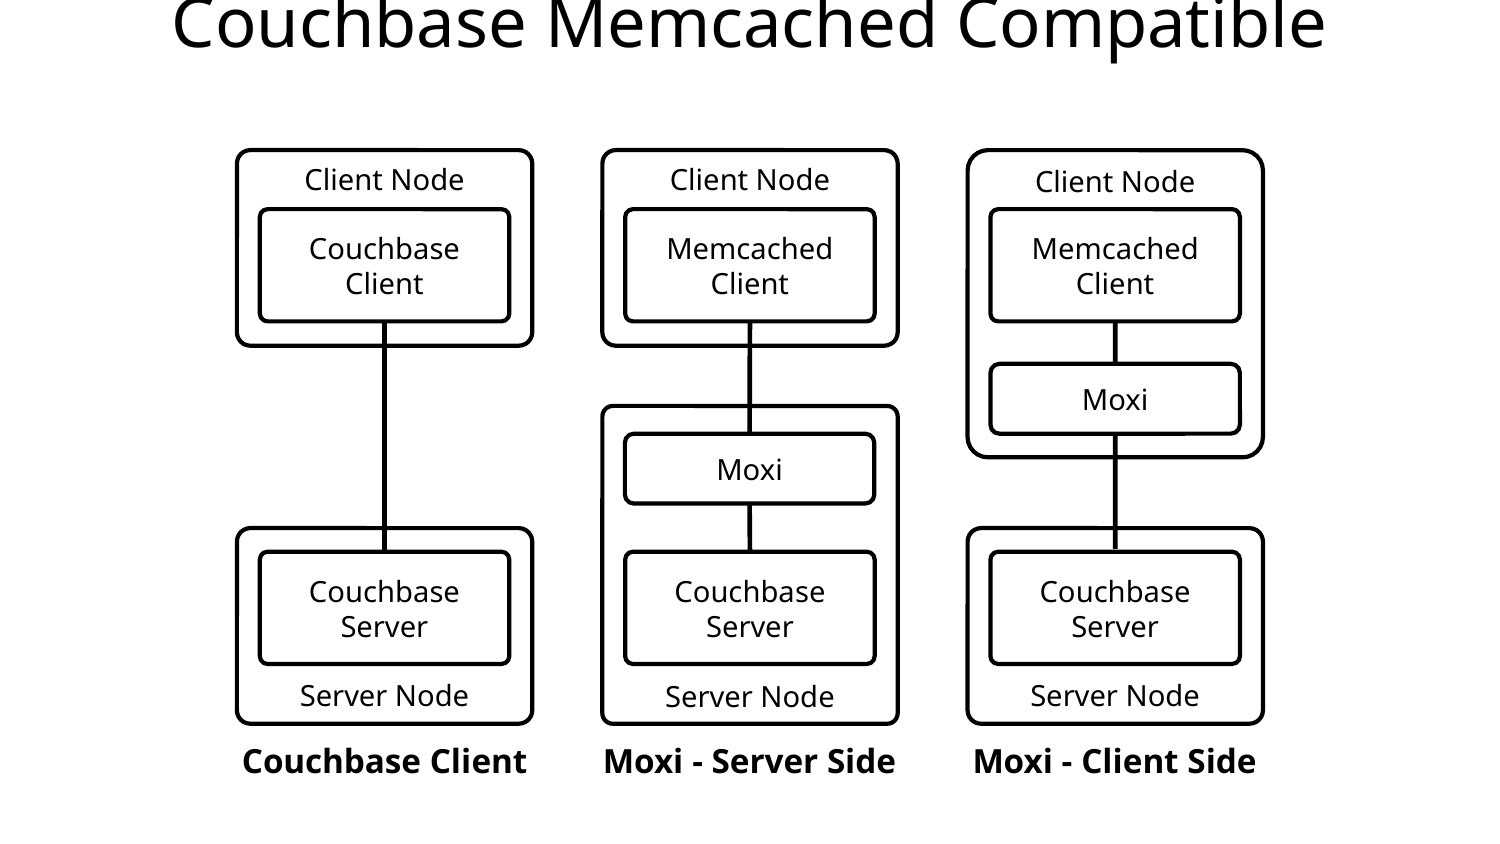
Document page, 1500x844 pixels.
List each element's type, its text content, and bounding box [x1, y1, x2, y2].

text_box Couchbase Server [623, 549, 877, 667]
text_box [236, 527, 533, 724]
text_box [602, 149, 898, 346]
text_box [967, 527, 1264, 724]
text_box Moxi - Server Side [568, 732, 932, 788]
text_box Server Node [600, 403, 900, 726]
text_box Couchbase Client [202, 732, 568, 788]
text_box Moxi - Client Side [932, 732, 1298, 788]
text_box Memcached Client [988, 207, 1243, 324]
title Couchbase Memcached Compatible [75, 0, 1425, 90]
text_box Client Node [965, 148, 1266, 460]
text_box Moxi [988, 361, 1243, 436]
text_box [236, 149, 533, 346]
text_box Moxi [622, 431, 877, 506]
